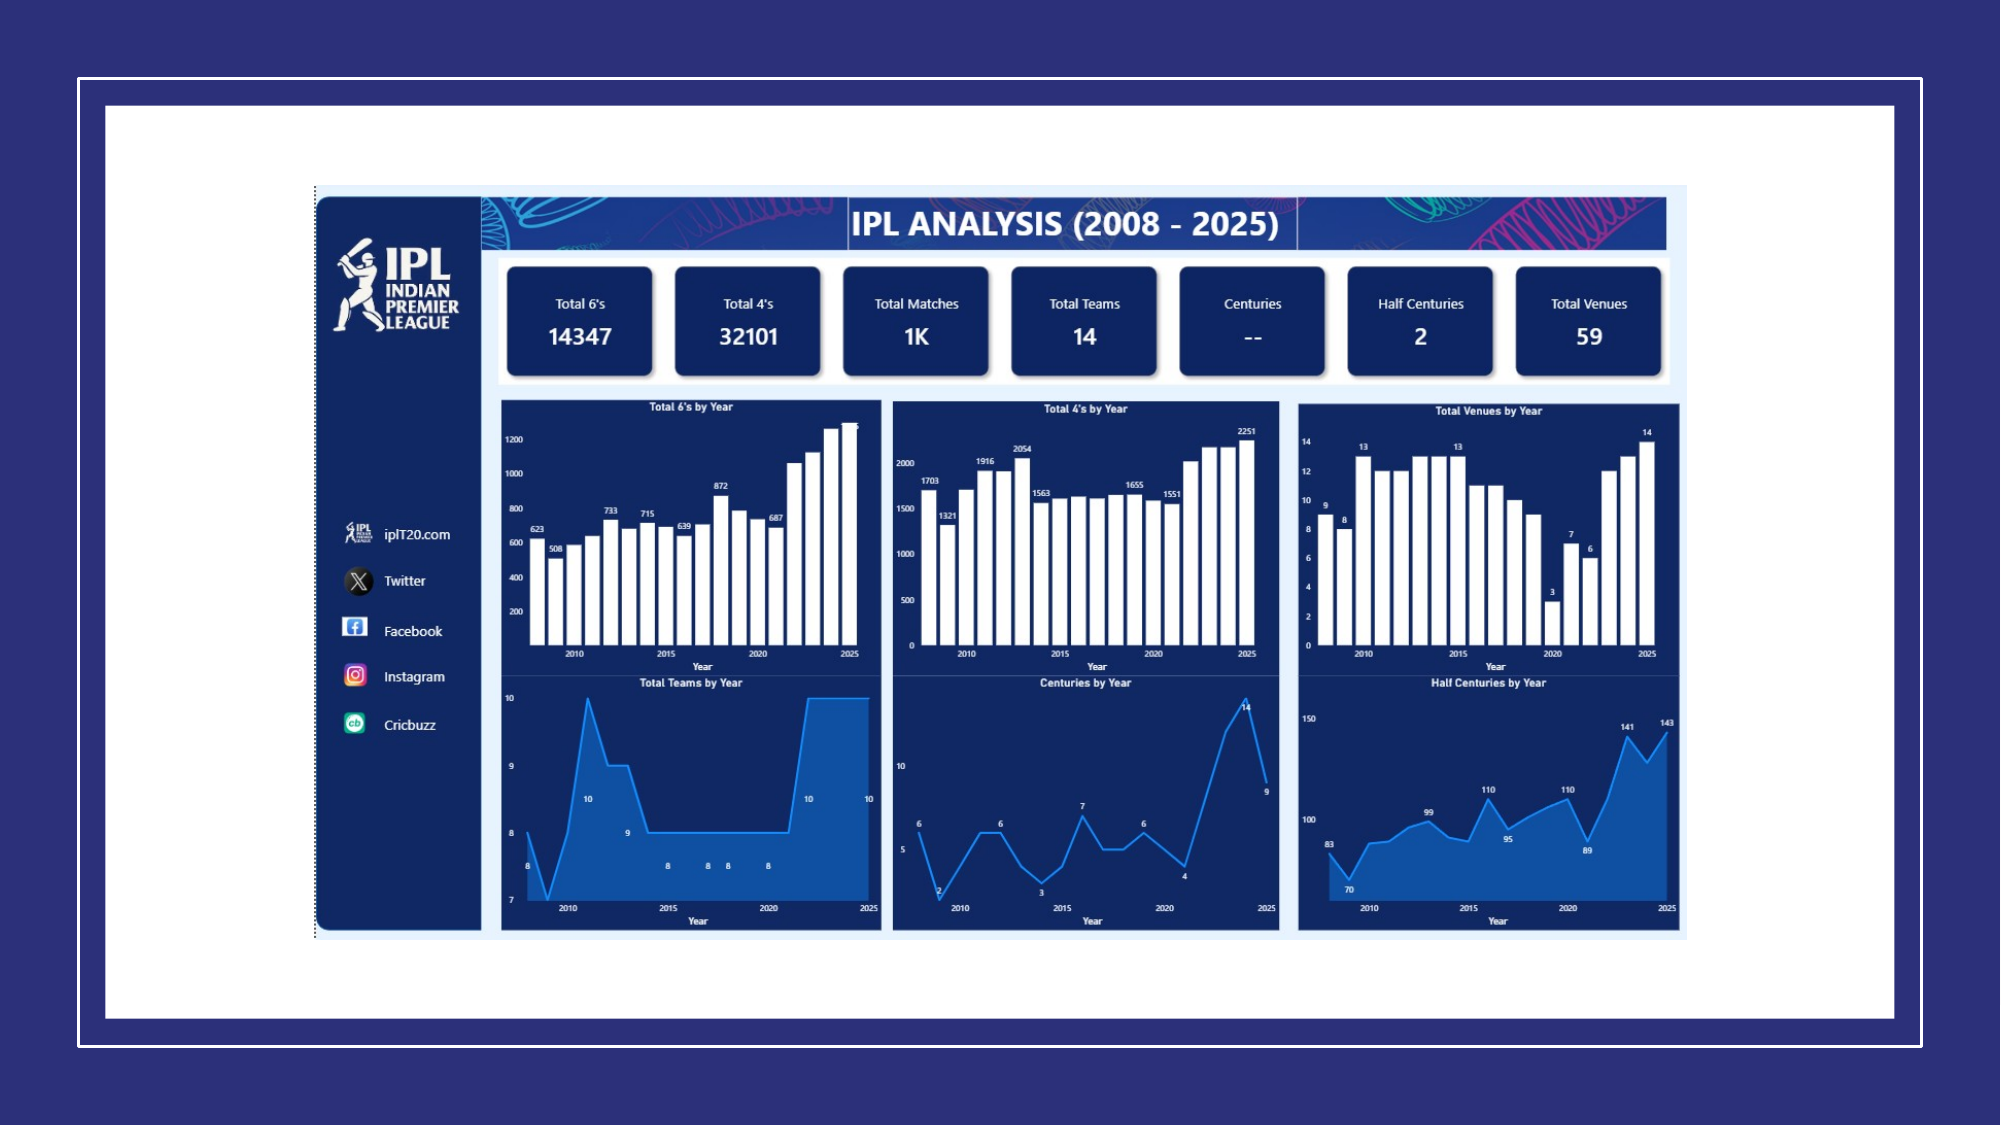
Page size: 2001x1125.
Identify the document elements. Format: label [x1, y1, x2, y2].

picture [314, 184, 1687, 940]
text_box [77, 77, 1923, 1048]
text_box [0, 0, 2000, 1125]
